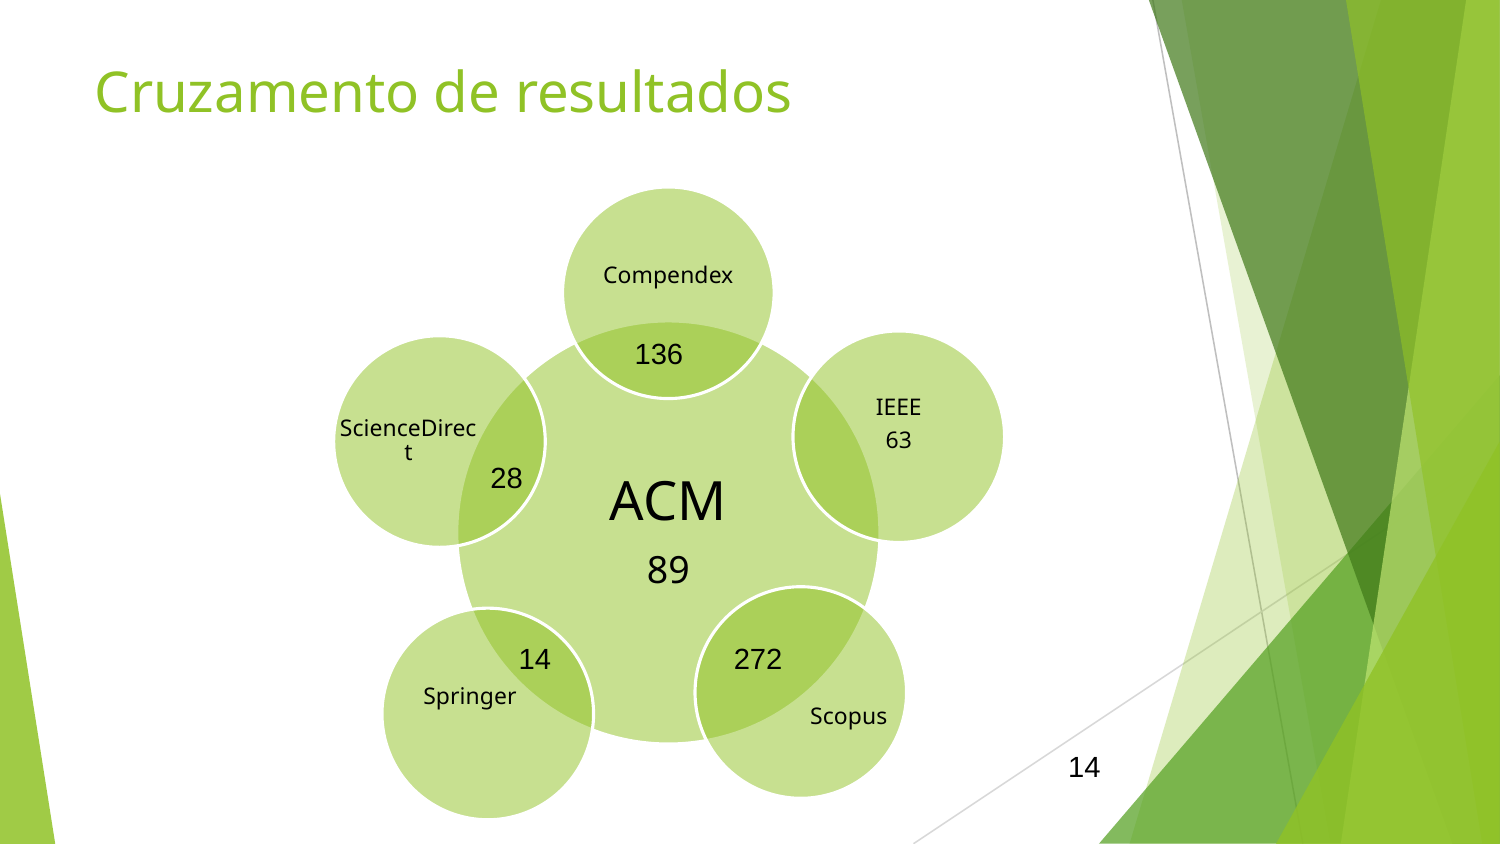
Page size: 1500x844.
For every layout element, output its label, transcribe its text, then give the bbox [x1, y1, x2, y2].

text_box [333, 186, 1005, 820]
slide_number ‹#› [1056, 744, 1141, 789]
text_box 28 [1009, 444, 1486, 563]
title Cruzamento de resultados [83, 45, 1141, 208]
text_box 272 [1009, 625, 1500, 744]
